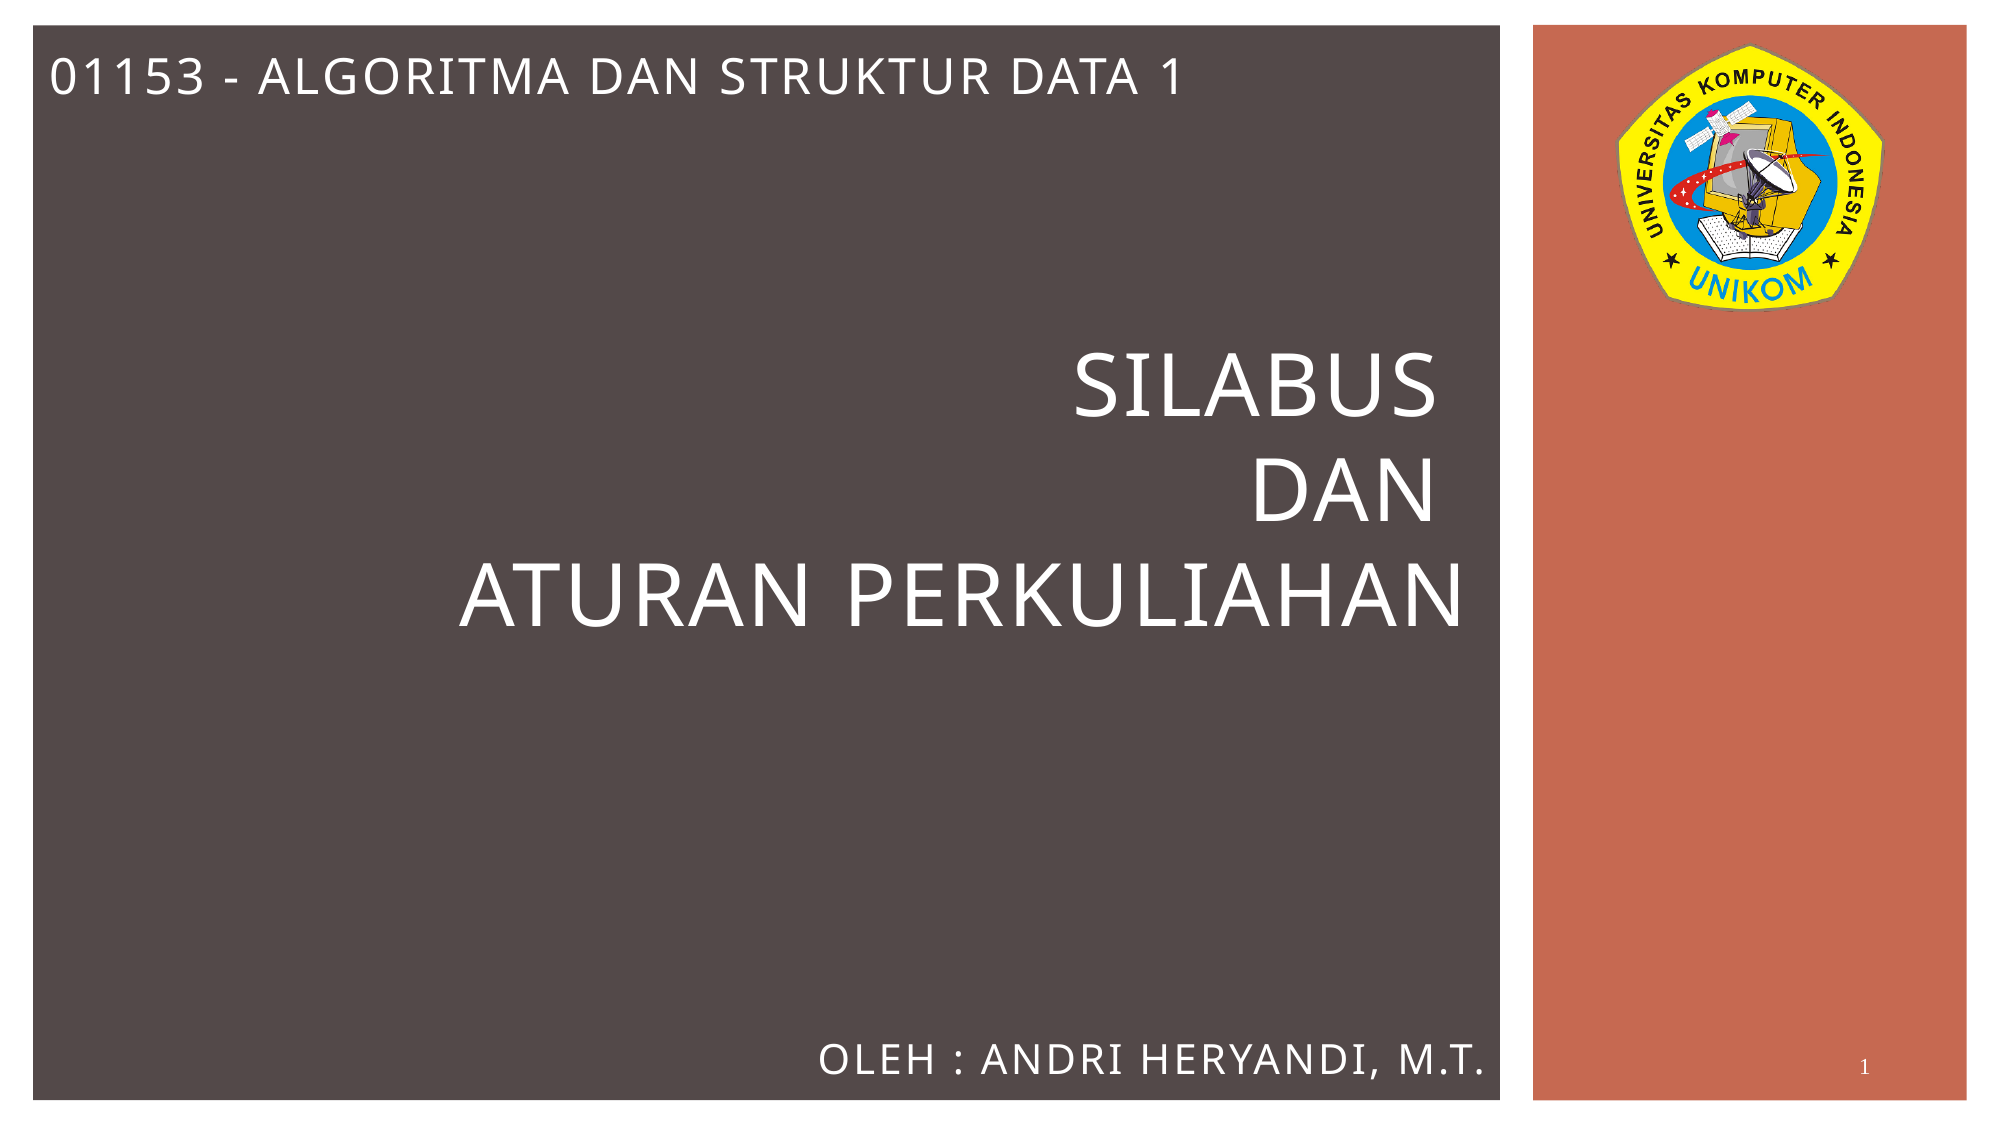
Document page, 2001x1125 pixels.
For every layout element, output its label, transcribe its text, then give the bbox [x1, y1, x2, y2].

title Silabus dan aturan perkuliahan [99, 336, 1484, 637]
slide_number 1 [1800, 1041, 1930, 1089]
picture [1615, 42, 1885, 312]
